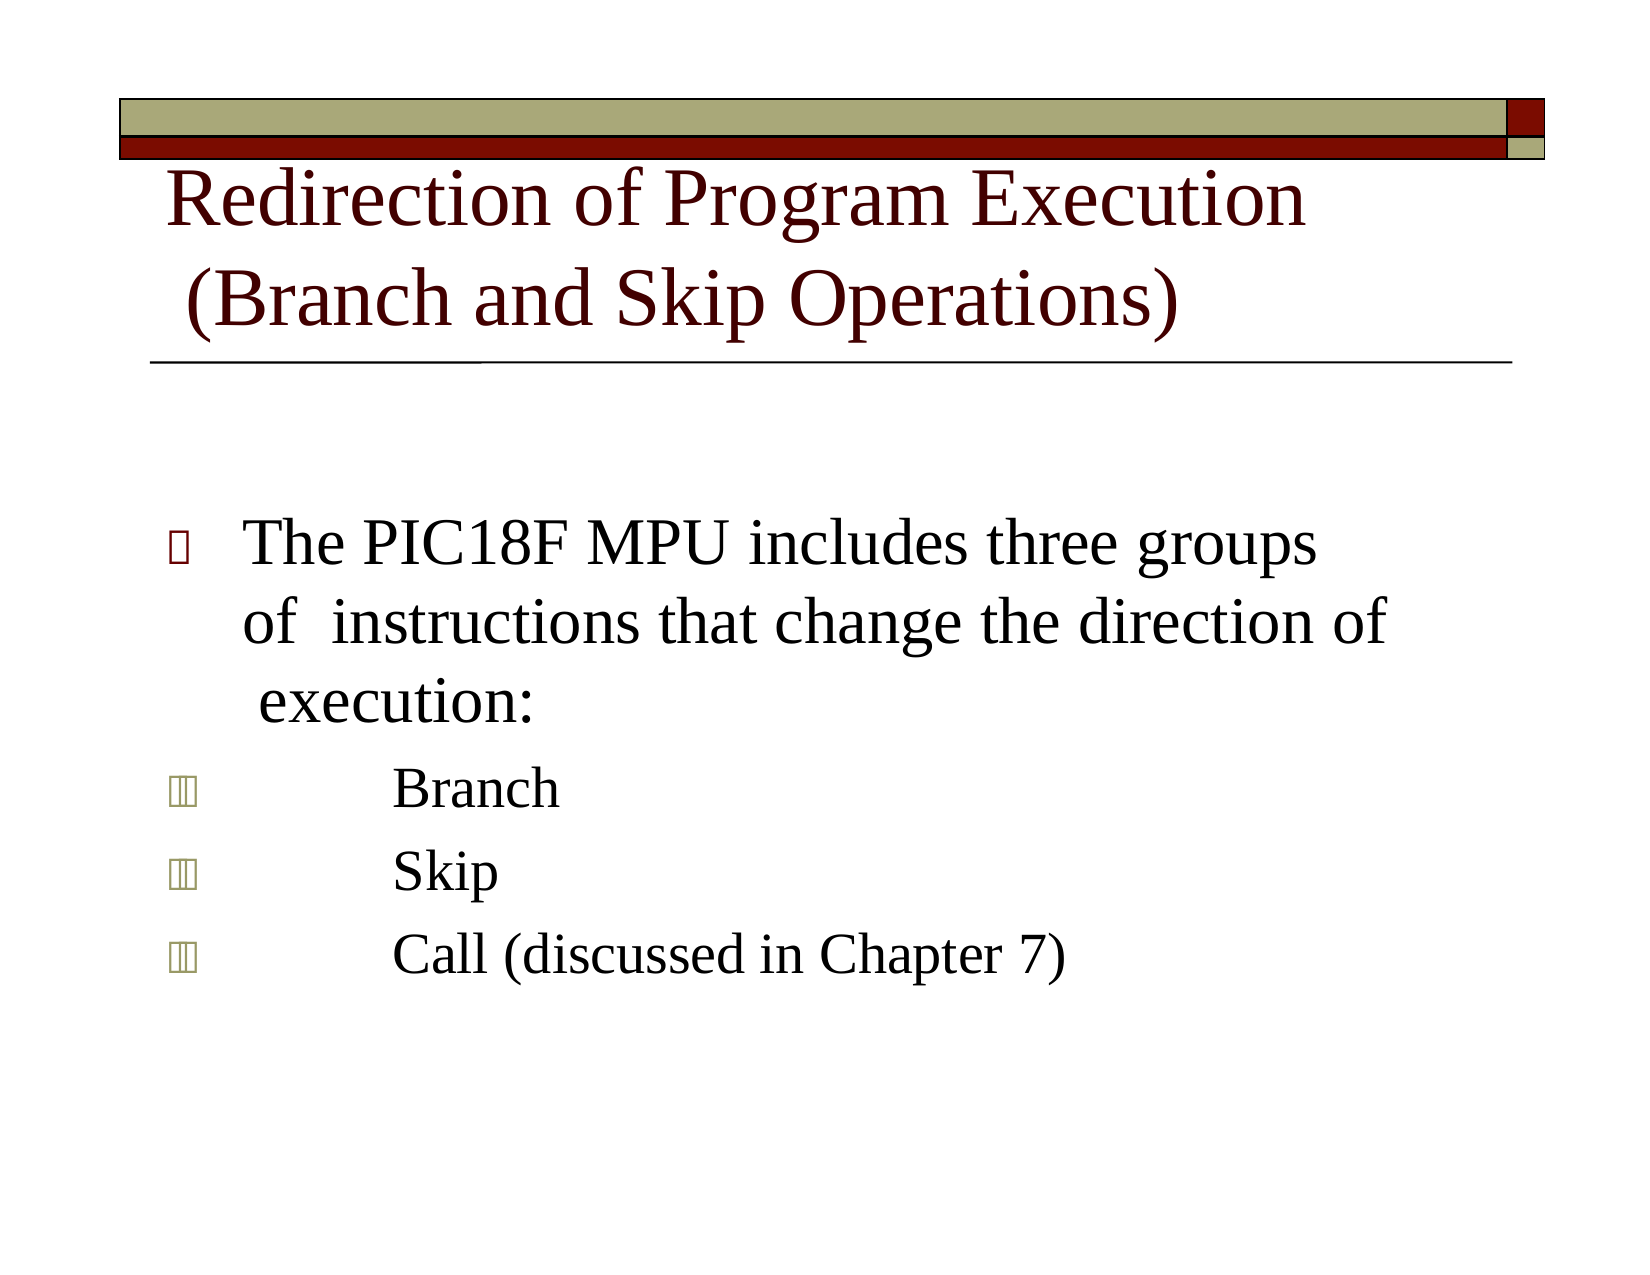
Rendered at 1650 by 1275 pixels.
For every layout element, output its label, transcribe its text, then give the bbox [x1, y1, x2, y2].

table_header [121, 100, 1506, 135]
text_box  The PIC18F MPU includes three groups of instructions that change the direction of execution:  Branch  Skip  Call (discussed in Chapter 7) [162, 492, 1393, 986]
table_cell [121, 138, 1506, 158]
title Redirection of Program Execution (Branch and Skip Operations) [162, 140, 1313, 356]
table_cell [1508, 138, 1544, 158]
table_header [1508, 100, 1544, 135]
